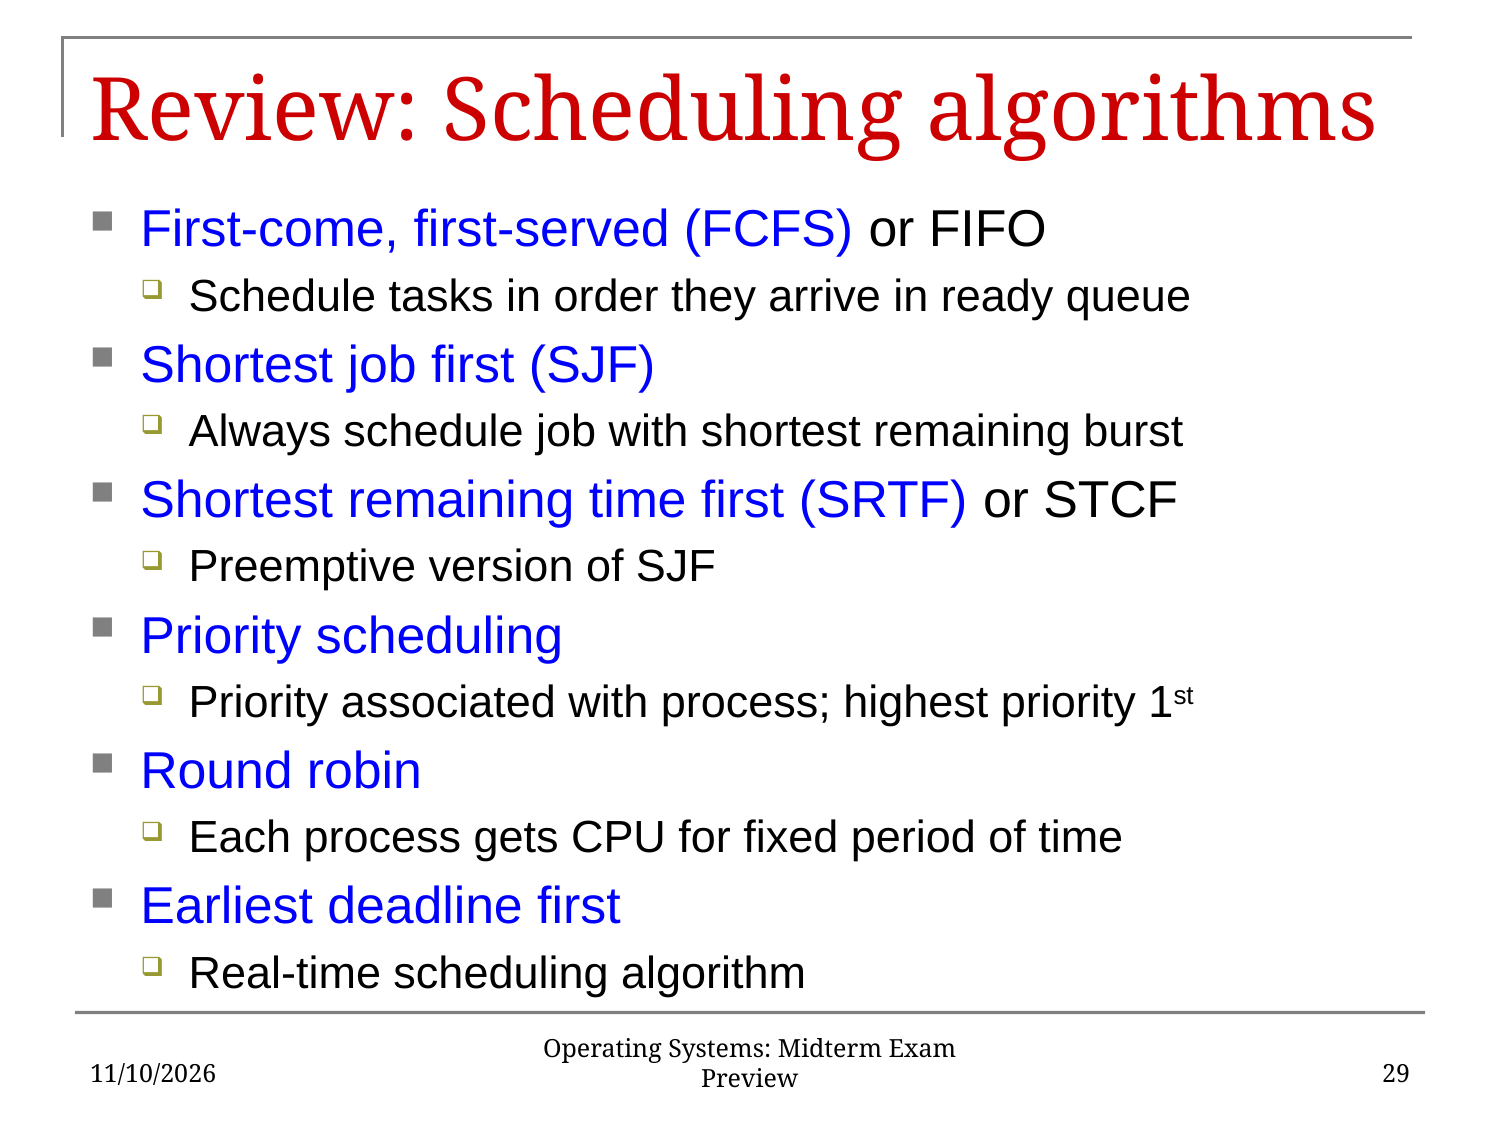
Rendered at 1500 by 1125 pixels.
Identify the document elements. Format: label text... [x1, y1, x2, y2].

title Review: Scheduling algorithms [75, 45, 1425, 163]
slide_number 29 [1074, 1023, 1426, 1100]
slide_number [74, 1023, 426, 1100]
footer Operating Systems: Midterm Exam Preview [512, 1024, 988, 1101]
list First-come, first-served (FCFS) or FIFO Schedule tasks in order they arrive in ready queue Shortest job first (SJF) Always schedule job with shortest remaining burst Shortest remaining time first (SRTF) or STCF Preemptive version of SJF Priority scheduling Priority associated with process; highest priority 1st Round robin Each process gets CPU for fixed period of time Earliest deadline first Real-time scheduling algorithm [75, 187, 1425, 1006]
